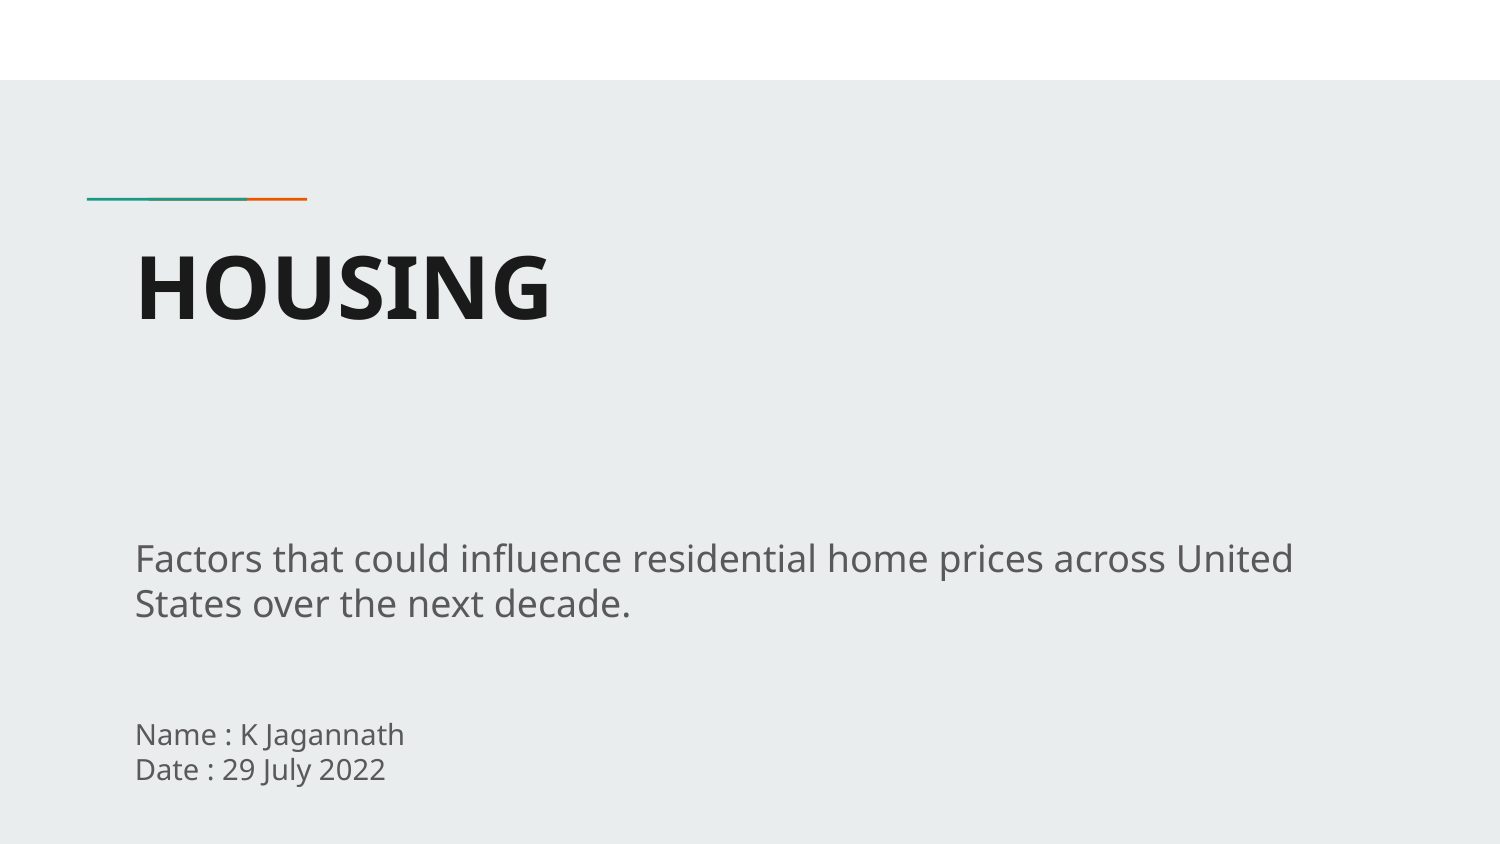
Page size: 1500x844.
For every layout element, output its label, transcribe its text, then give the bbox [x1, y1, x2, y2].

title HOUSING [119, 216, 1381, 490]
subtitle Factors that could influence residential home prices across United States over the next decade. [119, 520, 1381, 610]
subtitle Name : K Jagannath Date : 29 July 2022 [119, 700, 1381, 790]
